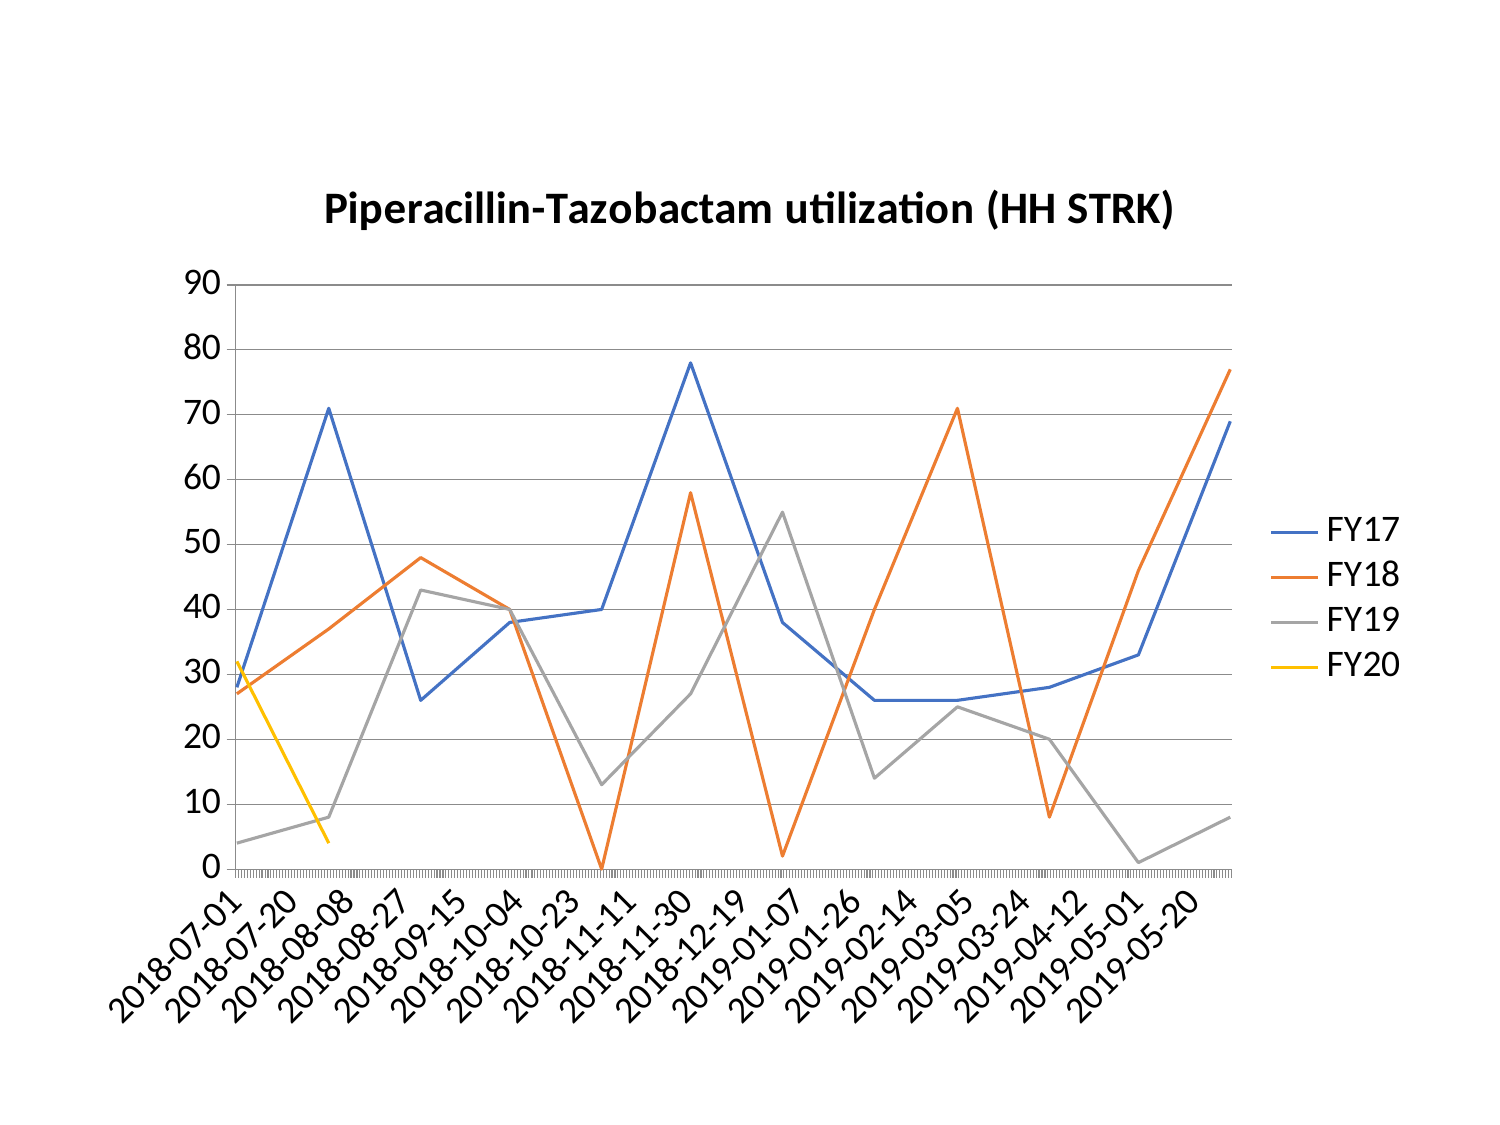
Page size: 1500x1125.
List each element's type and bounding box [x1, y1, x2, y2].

chart [74, 149, 1425, 1050]
